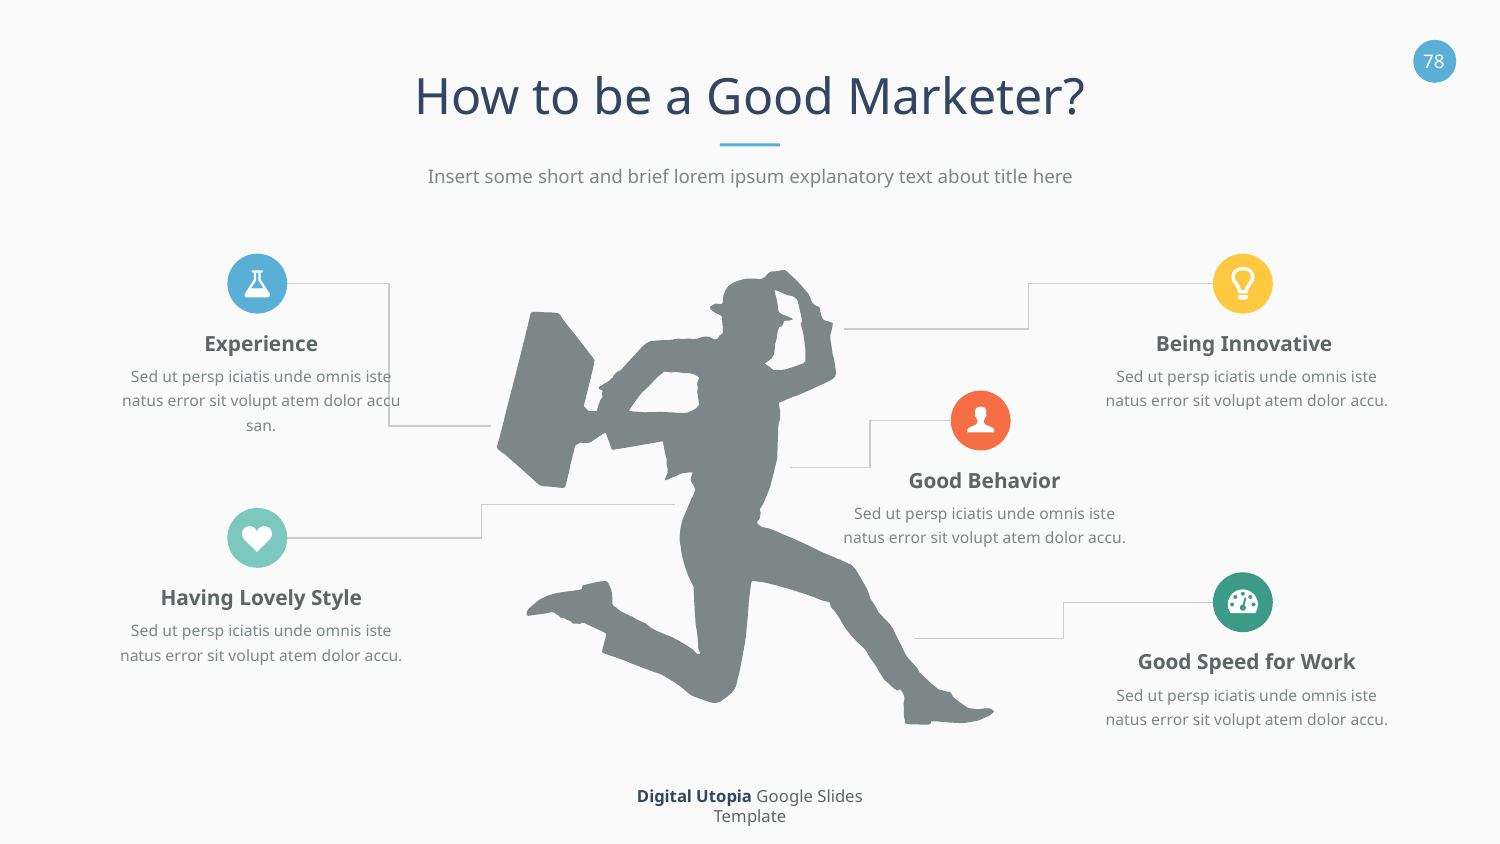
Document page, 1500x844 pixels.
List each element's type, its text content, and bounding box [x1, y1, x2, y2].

list How to be a Good Marketer? [112, 64, 1388, 131]
list Insert some short and brief lorem ipsum explanatory text about title here [112, 164, 1388, 190]
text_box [111, 253, 1397, 731]
